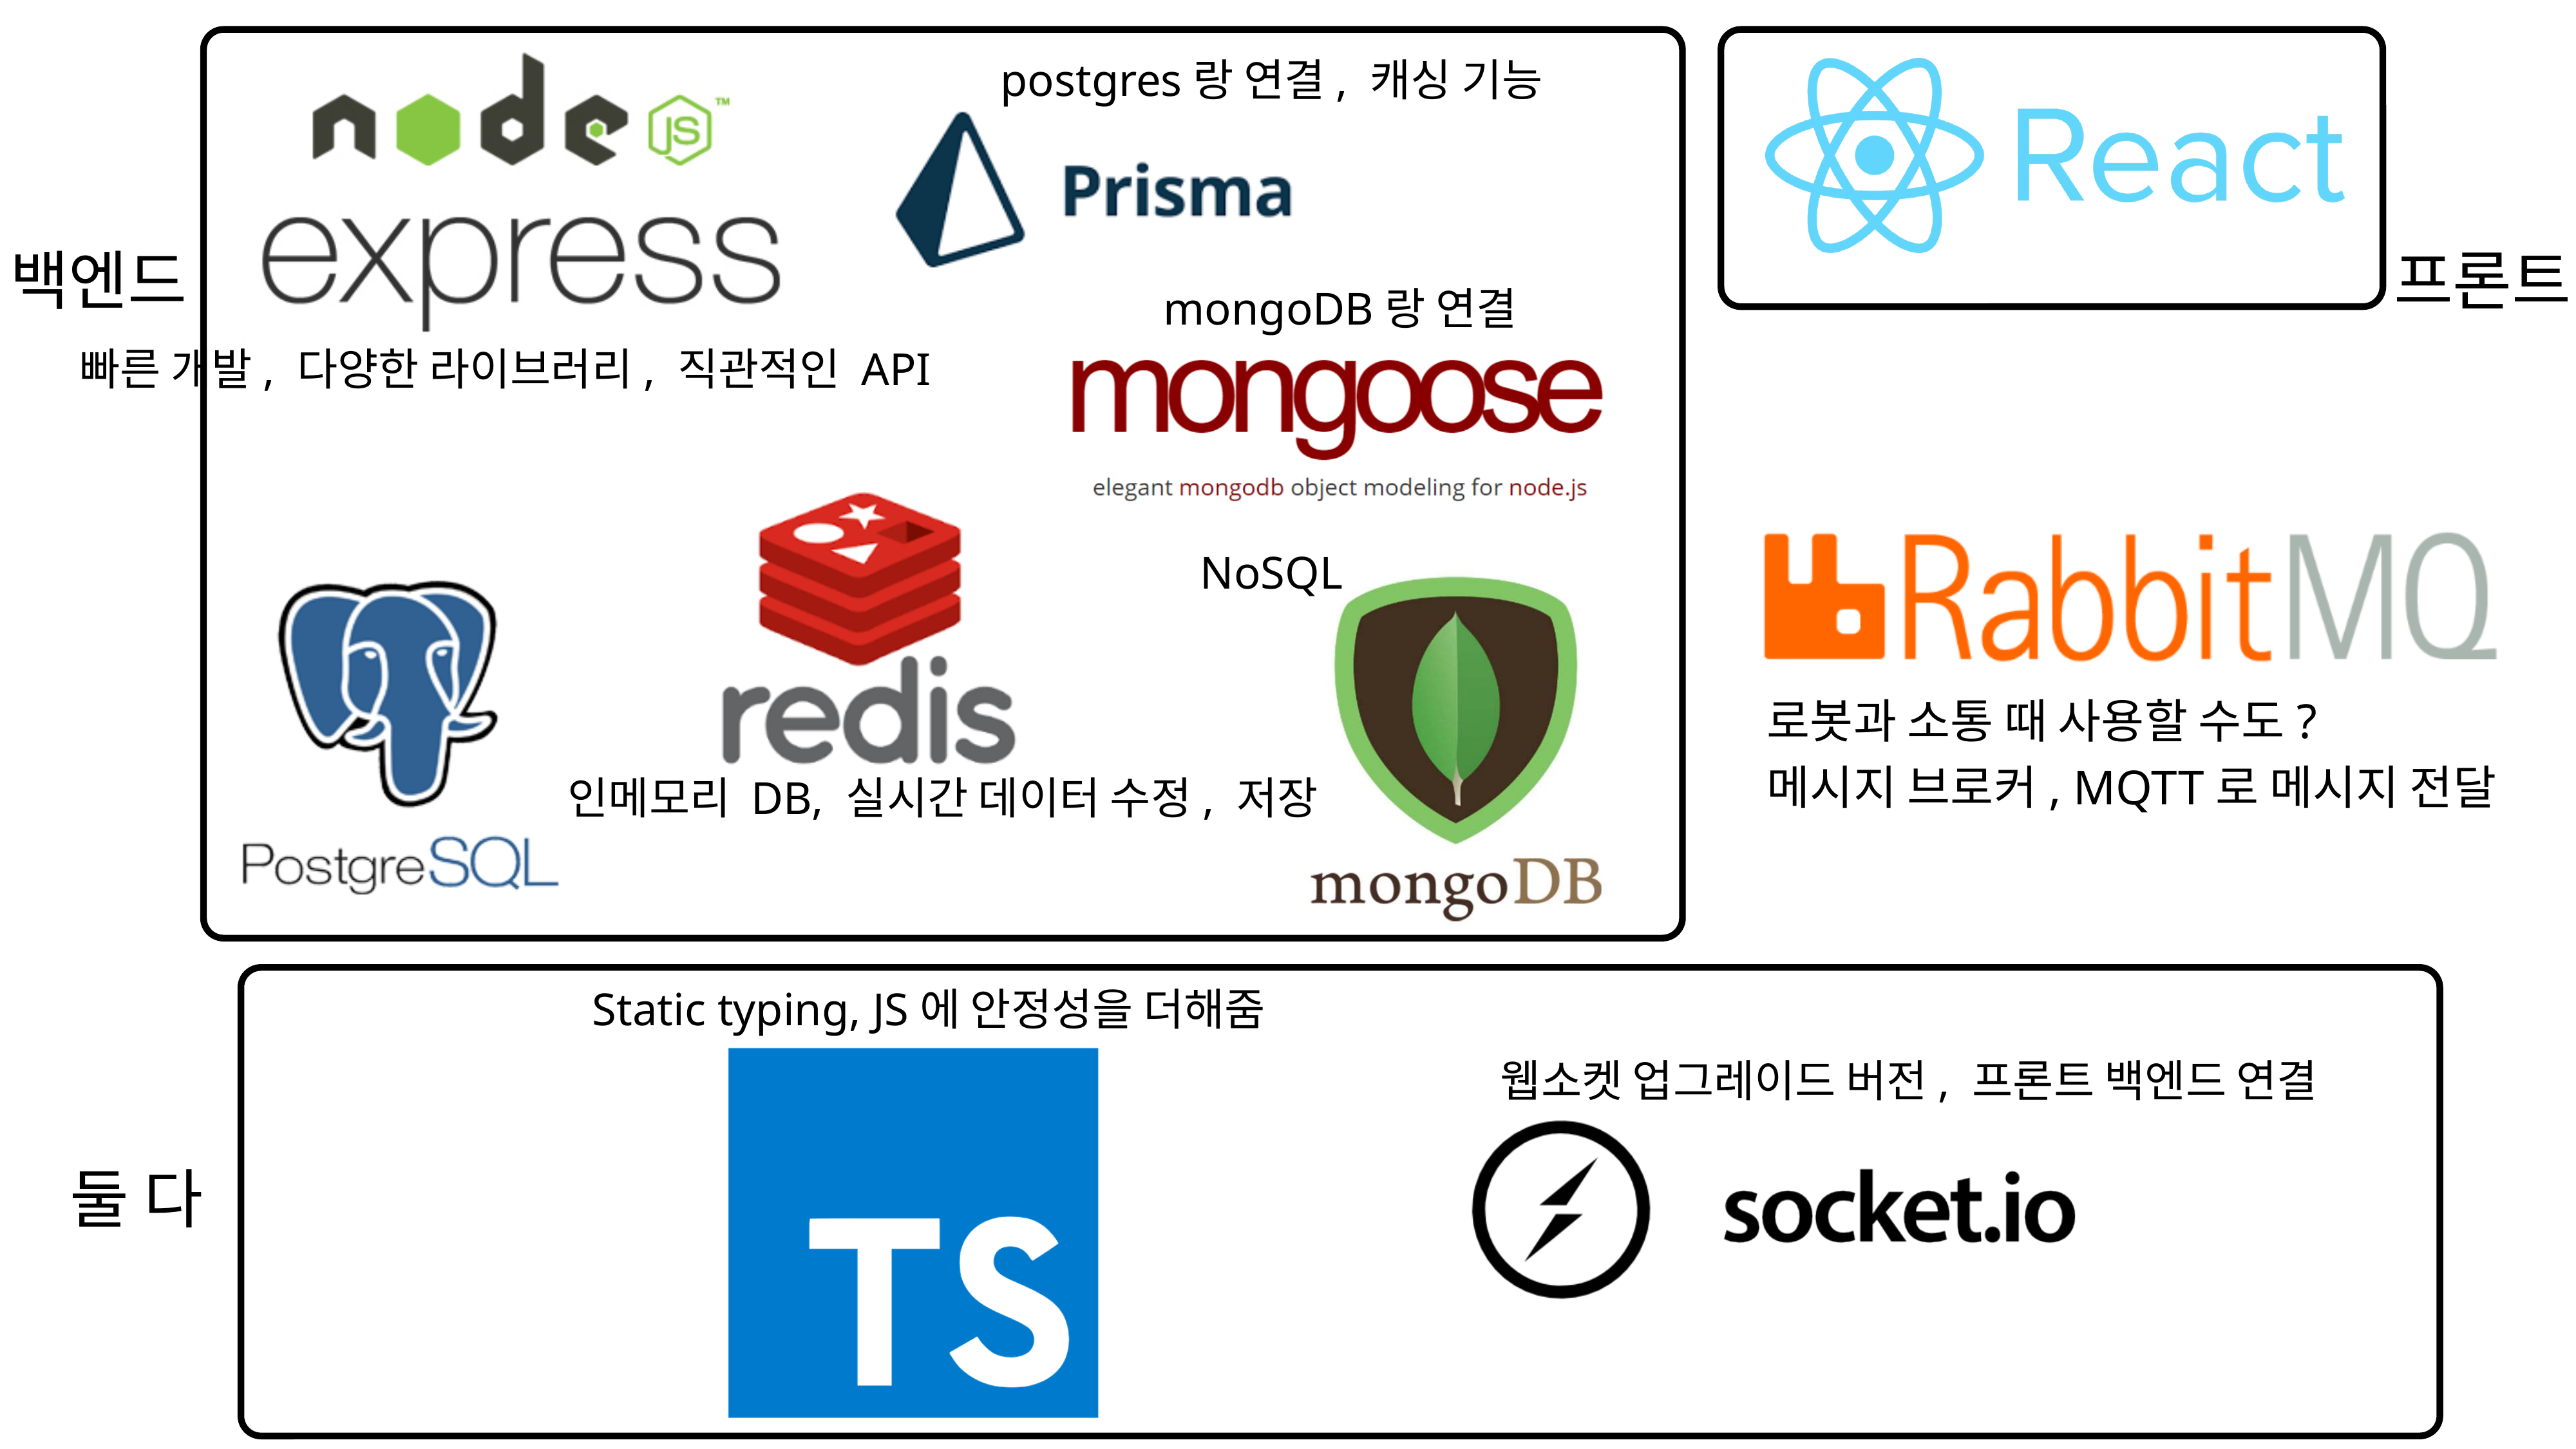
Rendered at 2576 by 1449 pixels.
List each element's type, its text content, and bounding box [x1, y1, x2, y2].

picture [1728, 477, 2535, 719]
text_box [241, 967, 2440, 1436]
picture [723, 1043, 1102, 1423]
text_box 로봇과 소통 때 사용할 수도? 메시지 브로커, MQTT로 메시지 전달 [1761, 728, 2502, 811]
text_box 빠른 개발, 다양한 라이브러리, 직관적인 API [73, 342, 937, 401]
picture [1745, 40, 2359, 263]
picture [887, 90, 1302, 290]
picture [242, 39, 799, 346]
text_box Static typing, JS에 안정성을 더해줌 [587, 981, 1271, 1041]
text_box [1721, 29, 2383, 307]
text_box 프론트 [2388, 243, 2576, 324]
picture [680, 312, 1643, 786]
text_box 웹소켓 업그레이드 버전, 프론트 백엔드 연결 [2162, 1053, 2324, 1112]
text_box NoSQL [1195, 545, 1349, 604]
text_box [204, 29, 1683, 938]
text_box postgres랑 연결, 캐싱 기능 [995, 52, 1549, 111]
text_box 백엔드 [4, 243, 193, 324]
picture [1294, 567, 1616, 931]
text_box mongoDB랑 연결 [1158, 281, 1522, 312]
text_box 둘 다 [64, 1161, 209, 1242]
picture [167, 500, 630, 963]
picture [1385, 1002, 2162, 1419]
text_box 인메모리 DB, 실시간 데이터 수정, 저장 [630, 771, 1294, 829]
